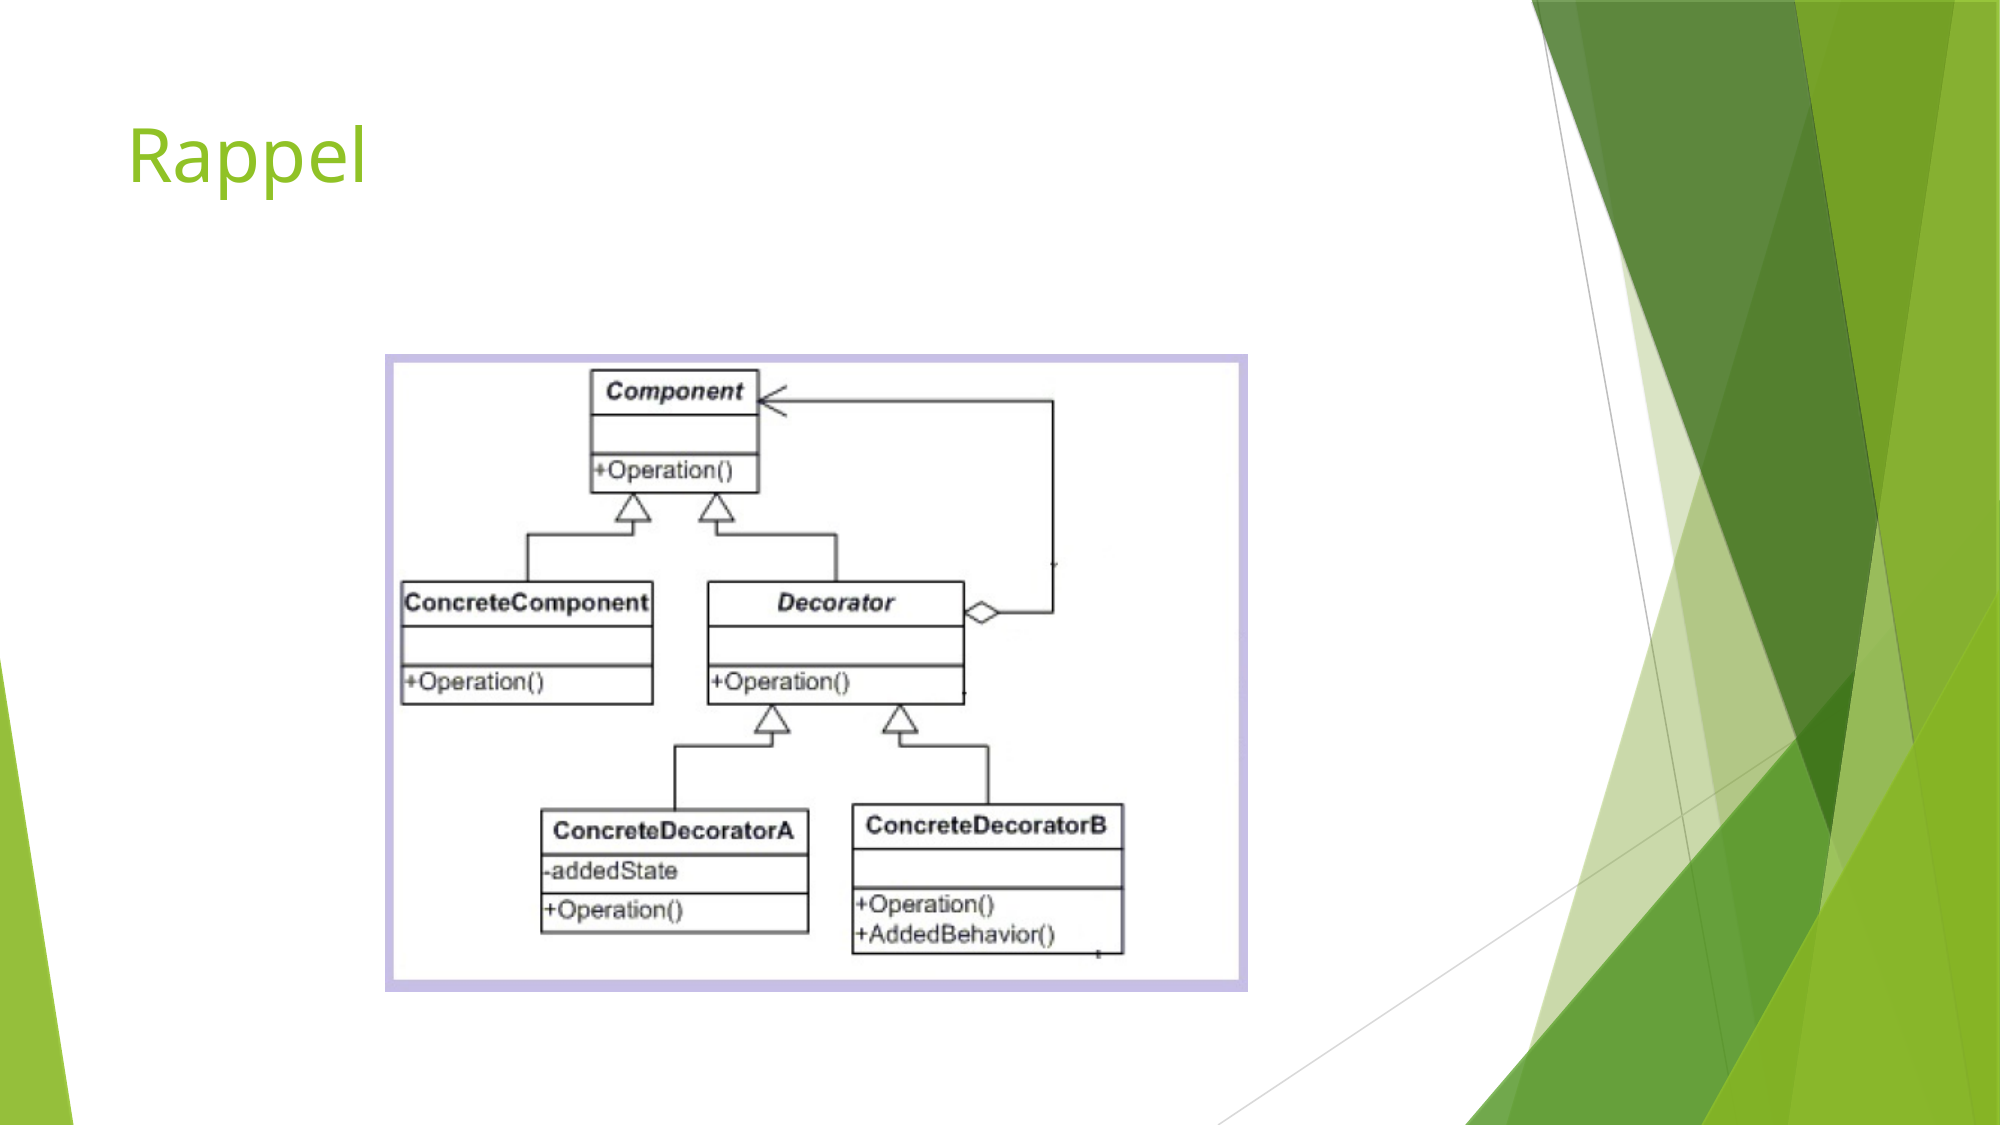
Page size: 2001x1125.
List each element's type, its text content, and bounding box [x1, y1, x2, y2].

picture [384, 354, 1248, 992]
text_box Rappel [111, 99, 1522, 317]
